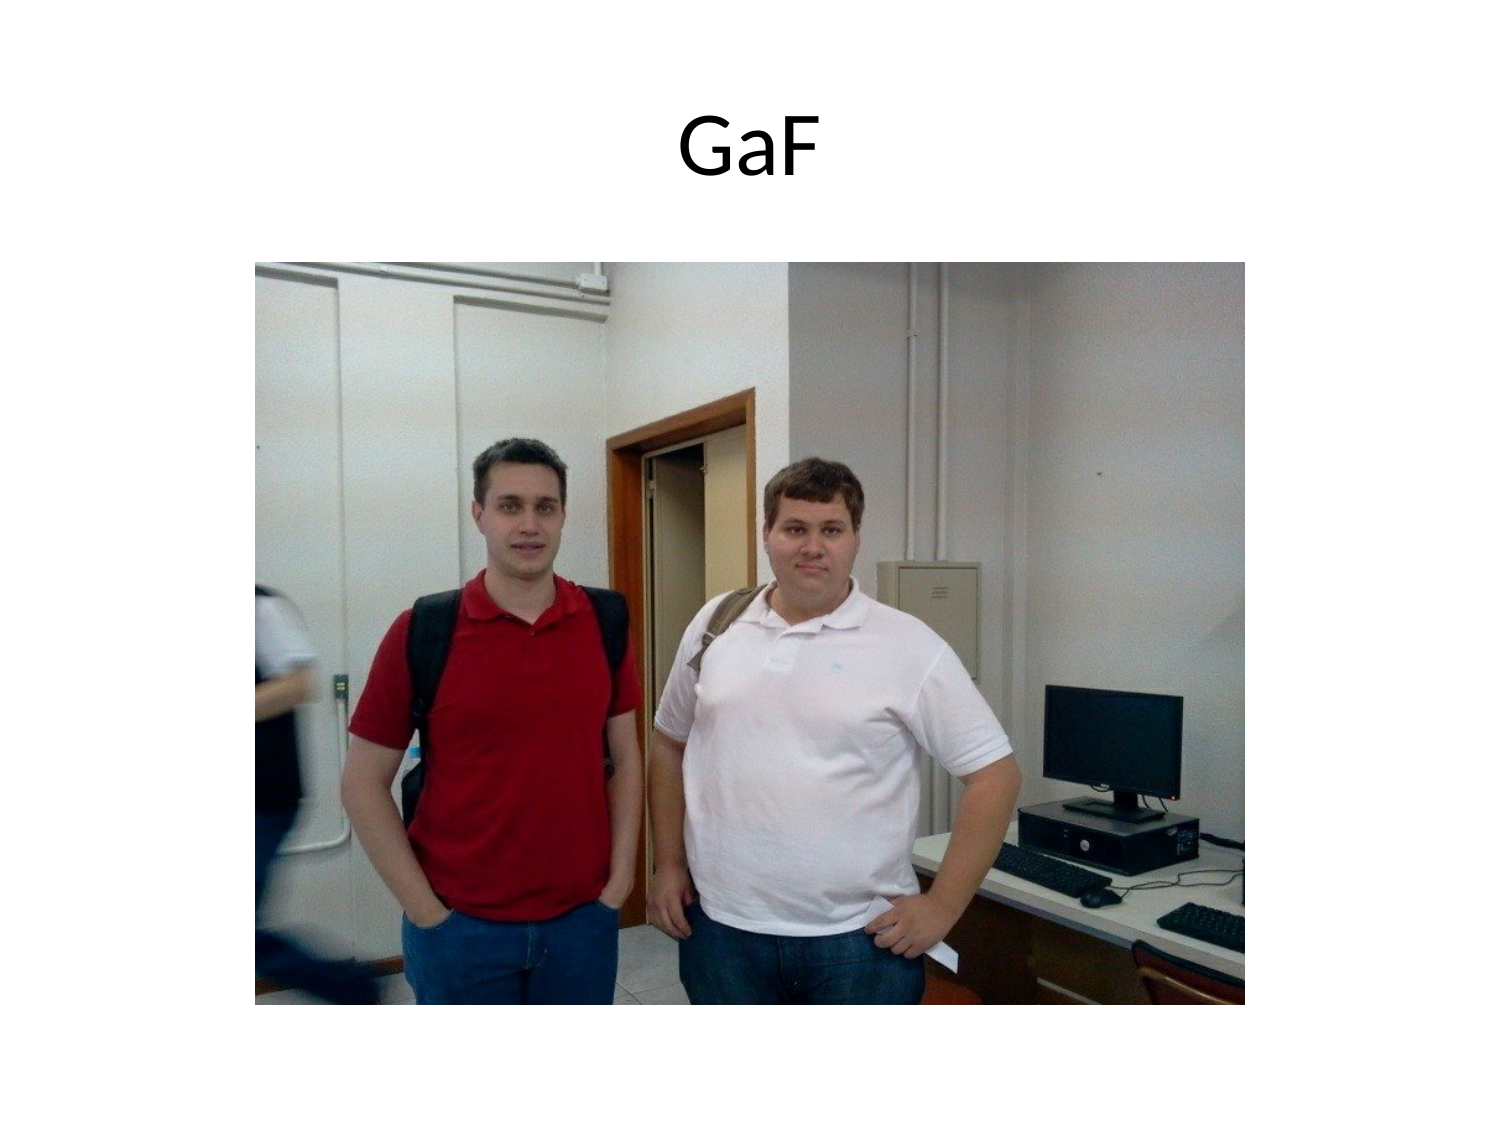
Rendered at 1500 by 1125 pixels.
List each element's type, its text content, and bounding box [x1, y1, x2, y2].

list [254, 262, 1246, 1006]
title GaF [75, 45, 1425, 233]
